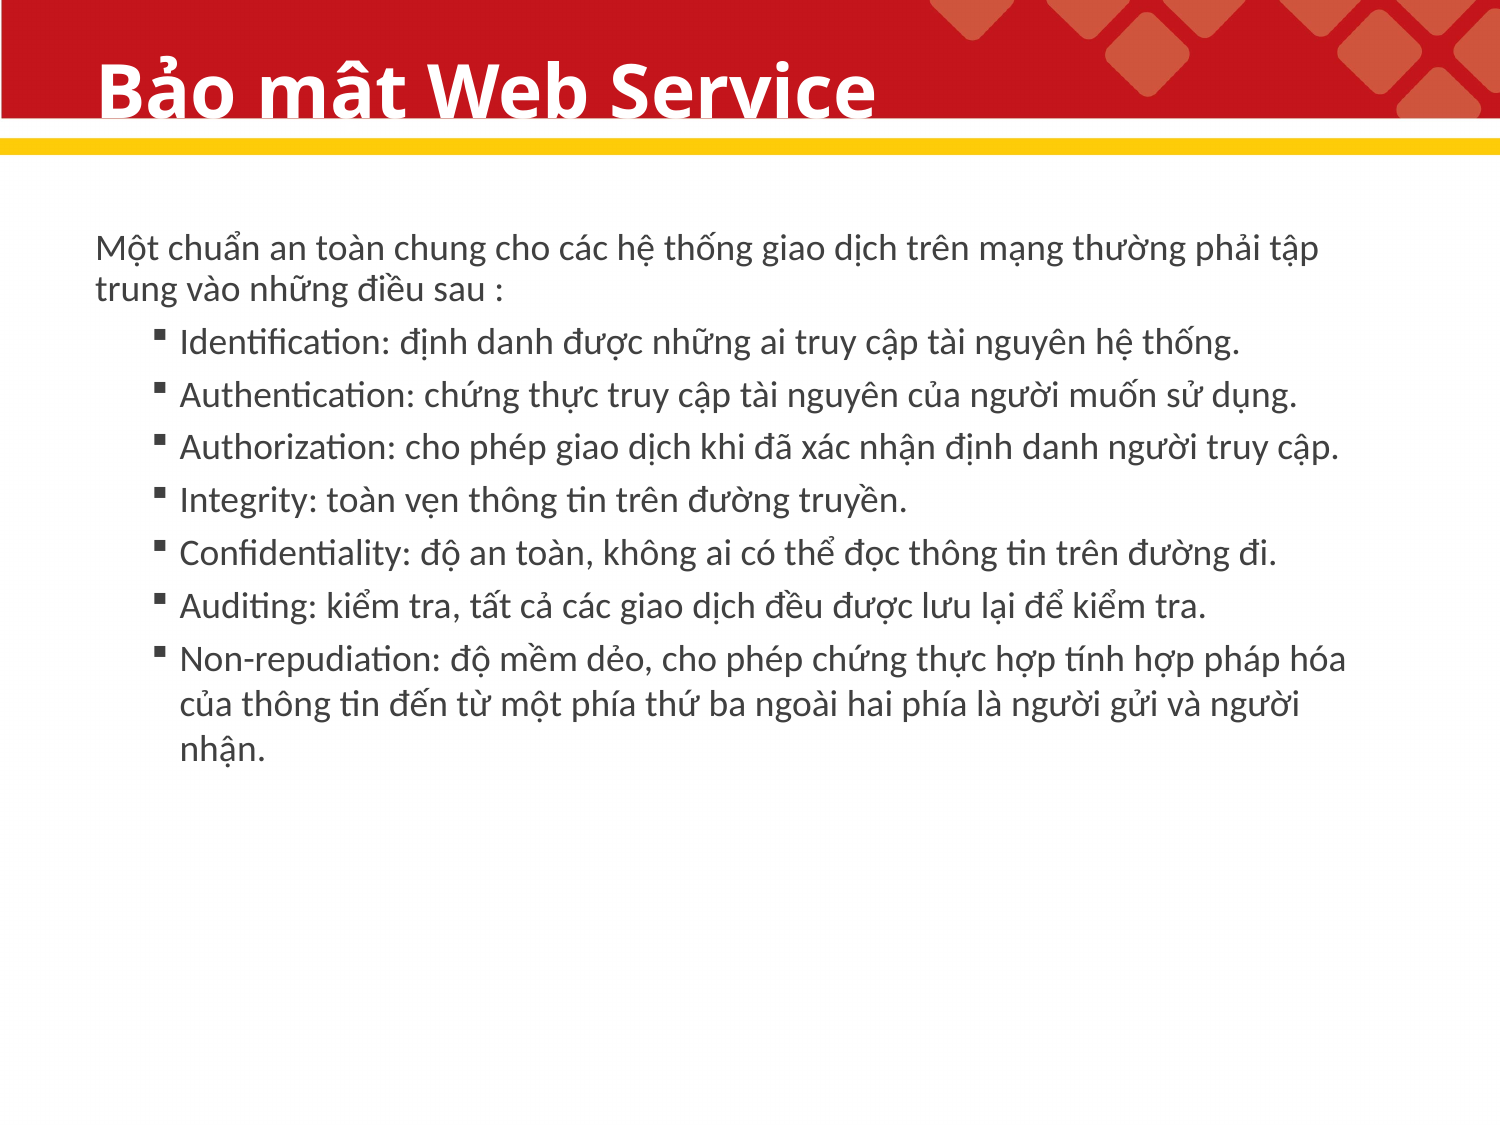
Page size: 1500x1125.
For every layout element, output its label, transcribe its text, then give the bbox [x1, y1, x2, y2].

picture [0, 0, 1500, 1125]
list Một chuẩn an toàn chung cho các hệ thống giao dịch trên mạng thường phải tập trung vào những điều sau : Identification: định danh được những ai truy cập tài nguyên hệ thống. Authentication: chứng thực truy cập tài nguyên của người muốn sử dụng. Authorization: cho phép giao dịch khi đã xác nhận định danh người truy cập. Integrity: toàn vẹn thông tin trên đường truyền. Confidentiality: độ an toàn, không ai có thể đọc thông tin trên đường đi. Auditing: kiểm tra, tất cả các giao dịch đều được lưu lại để kiểm tra. Non-repudiation: độ mềm dẻo, cho phép chứng thực hợp tính hợp pháp hóa của thông tin đến từ một phía thứ ba ngoài hai phía là người gửi và người nhận. [80, 220, 1397, 1025]
title Bảo mật Web Service [80, 0, 1397, 204]
